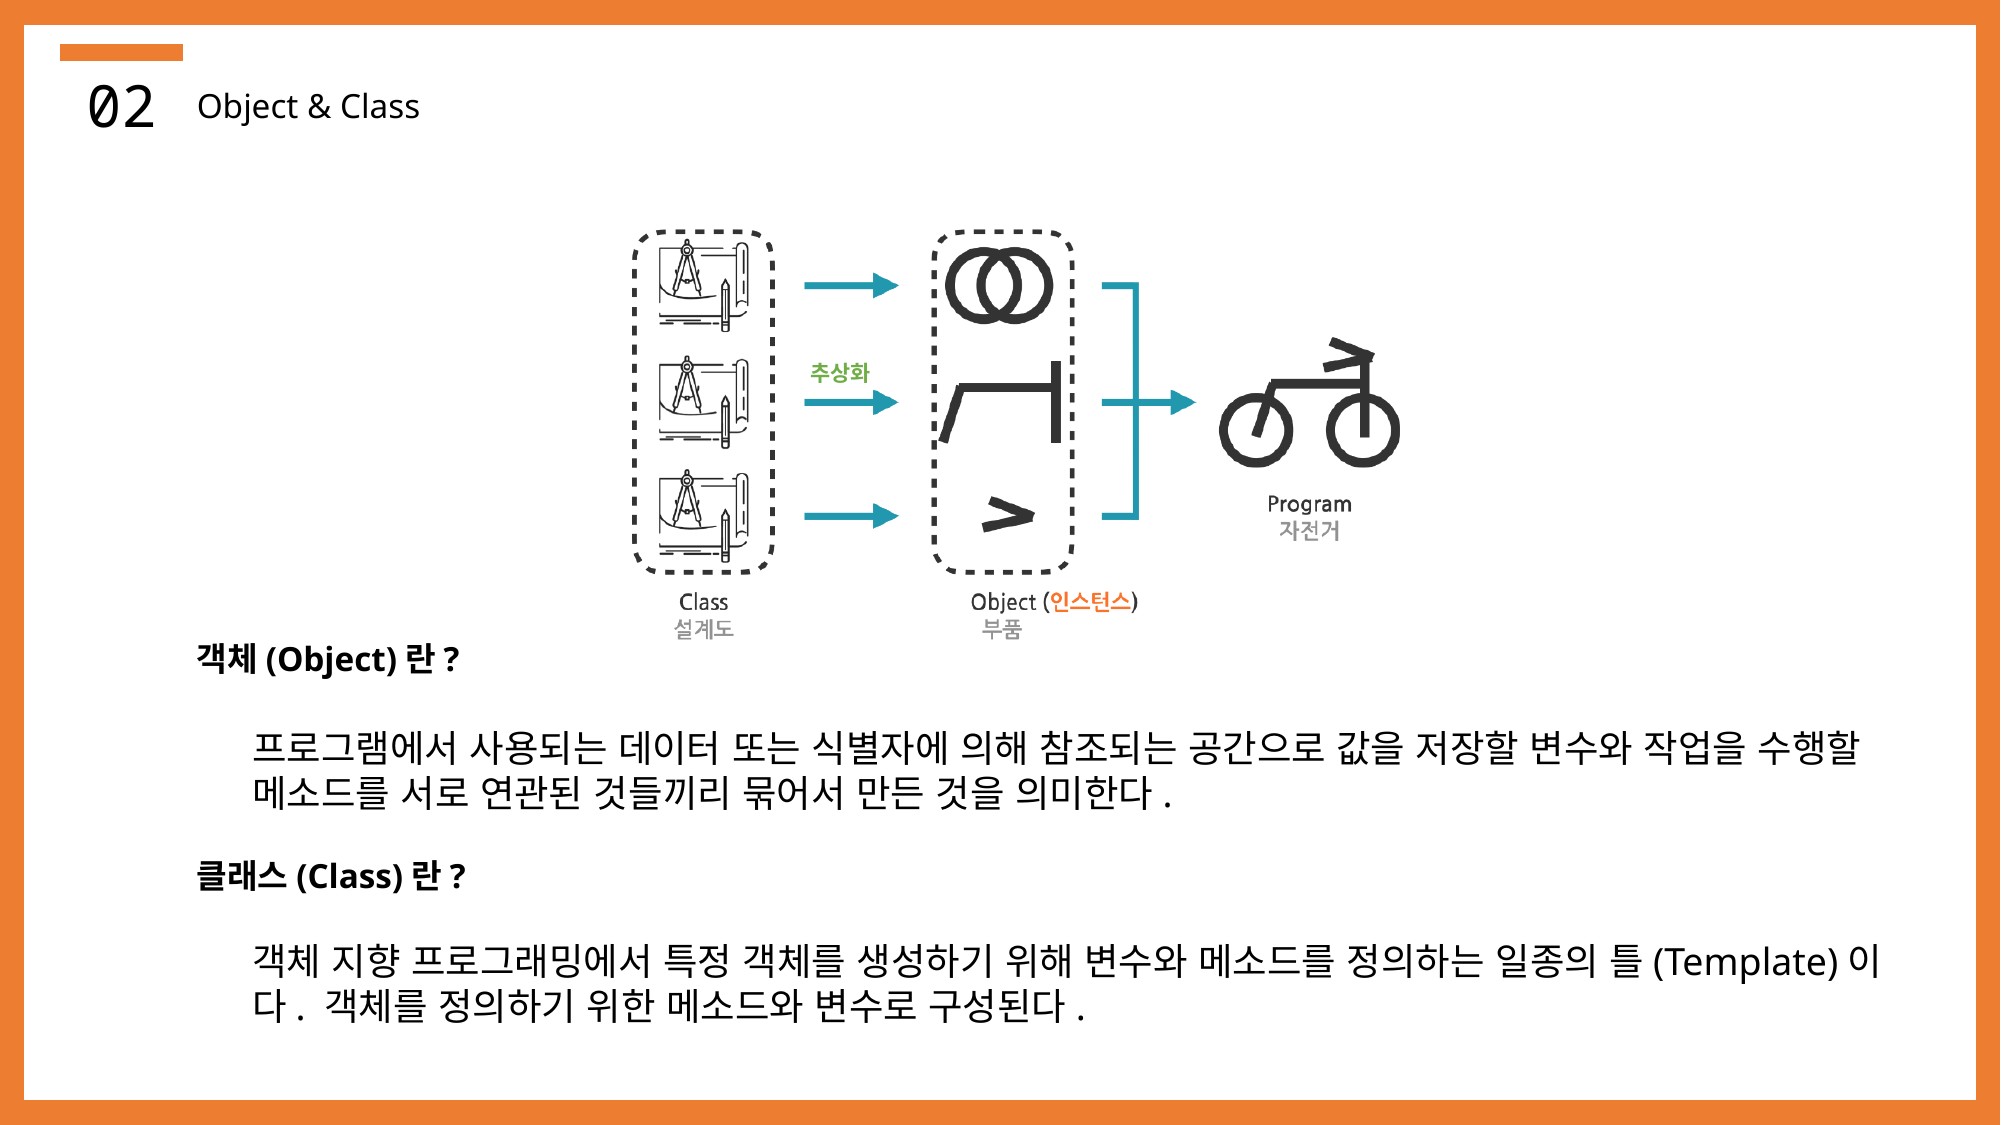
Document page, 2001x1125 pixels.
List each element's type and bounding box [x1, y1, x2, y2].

text_box [181, 848, 1934, 1037]
text_box [24, 25, 1976, 1100]
text_box [0, 0, 2000, 1125]
text_box [0, 45, 618, 244]
text_box [181, 630, 1934, 825]
picture [589, 207, 1411, 657]
